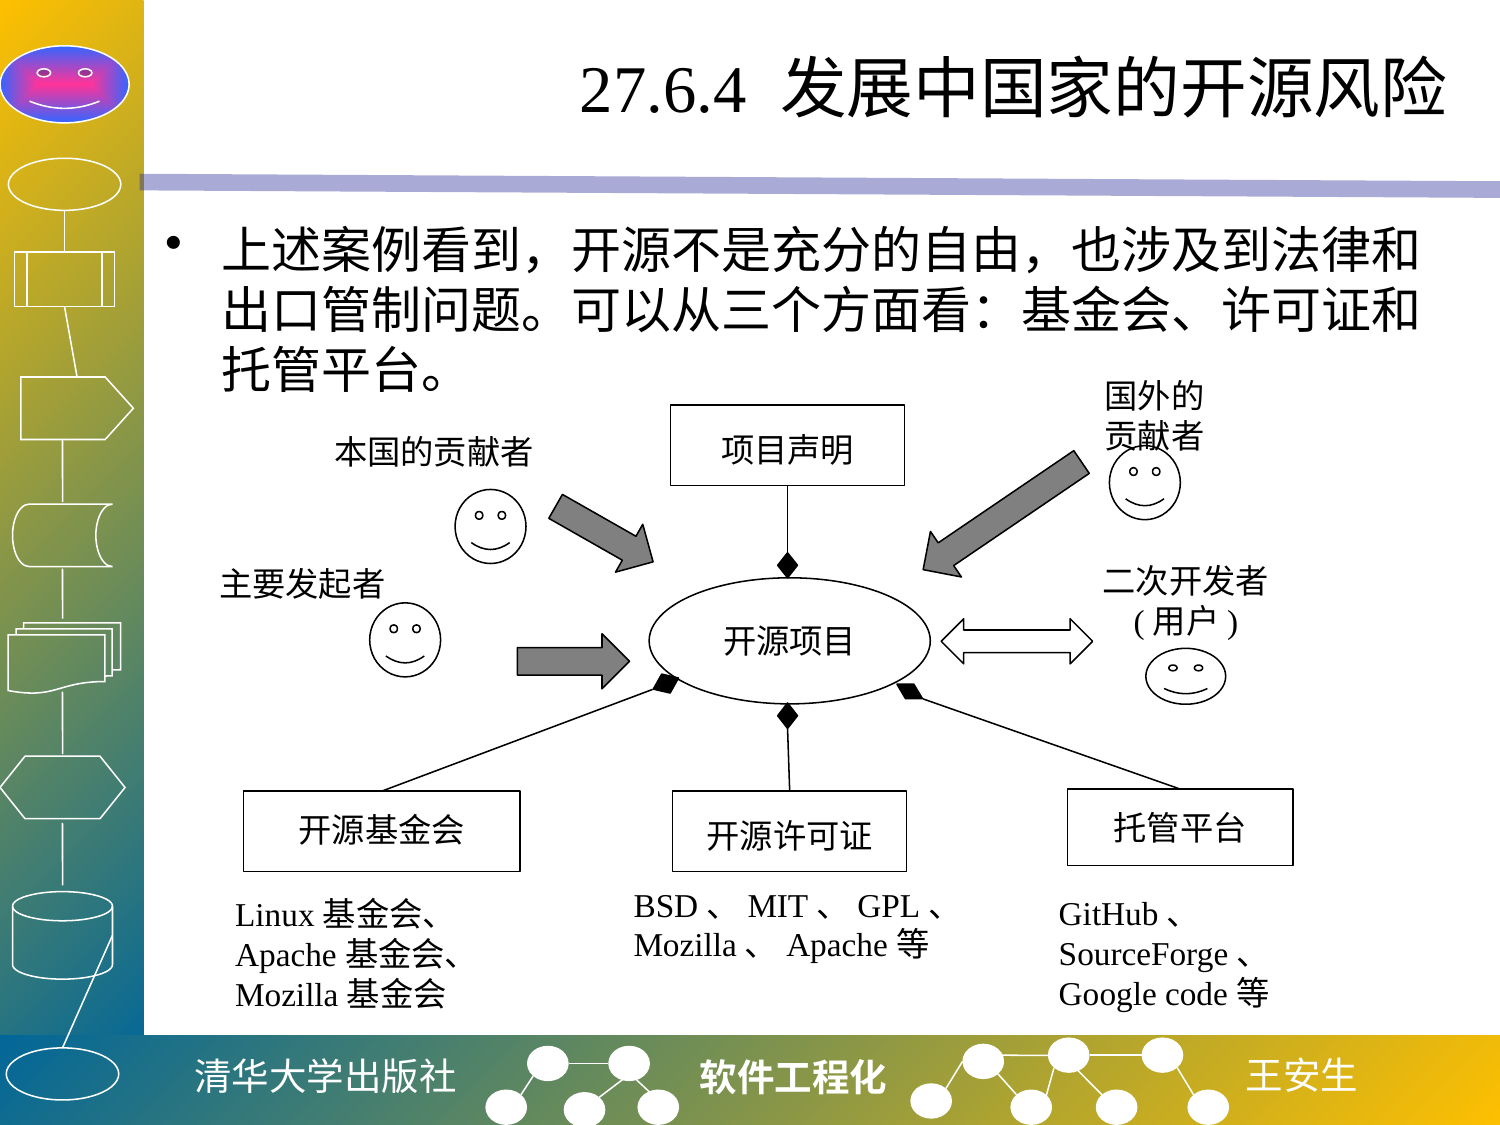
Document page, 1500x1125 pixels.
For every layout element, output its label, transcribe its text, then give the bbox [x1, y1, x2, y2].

text_box [517, 633, 630, 687]
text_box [381, 688, 654, 792]
text_box 开源基金会 [243, 791, 520, 872]
text_box 本国的贡献者 [319, 423, 549, 479]
text_box [369, 602, 441, 677]
text_box 项目声明 [670, 405, 905, 486]
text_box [777, 702, 798, 792]
text_box [941, 618, 1093, 664]
text_box 托管平台 [1067, 789, 1293, 866]
text_box [1109, 463, 1181, 520]
text_box 主要发起者 [204, 555, 401, 611]
text_box [777, 555, 798, 578]
text_box GitHub、 SourceForge、 Google code等 [1043, 884, 1285, 1020]
text_box [548, 494, 654, 573]
text_box 开源项目 [649, 577, 931, 704]
text_box 二次开发者 (用户) [1087, 552, 1284, 648]
text_box [923, 450, 1090, 577]
text_box [455, 489, 527, 564]
list 上述案例看到，开源不是充分的自由，也涉及到法律和出口管制问题。可以从三个方面看：基金会、许可证和托管平台。 [149, 211, 1463, 365]
text_box [896, 684, 922, 699]
text_box Linux基金会、 Apache基金会、 Mozilla基金会 [220, 885, 493, 1021]
text_box 开源许可证 [672, 791, 907, 872]
text_box [653, 674, 679, 694]
text_box 国外的 贡献者 [1089, 367, 1220, 463]
text_box BSD、MIT、GPL、 Mozilla、Apache等 [618, 876, 977, 971]
text_box [1145, 648, 1226, 705]
title 27.6.4 发展中国家的开源风险 [187, 24, 1463, 147]
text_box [922, 698, 1181, 790]
